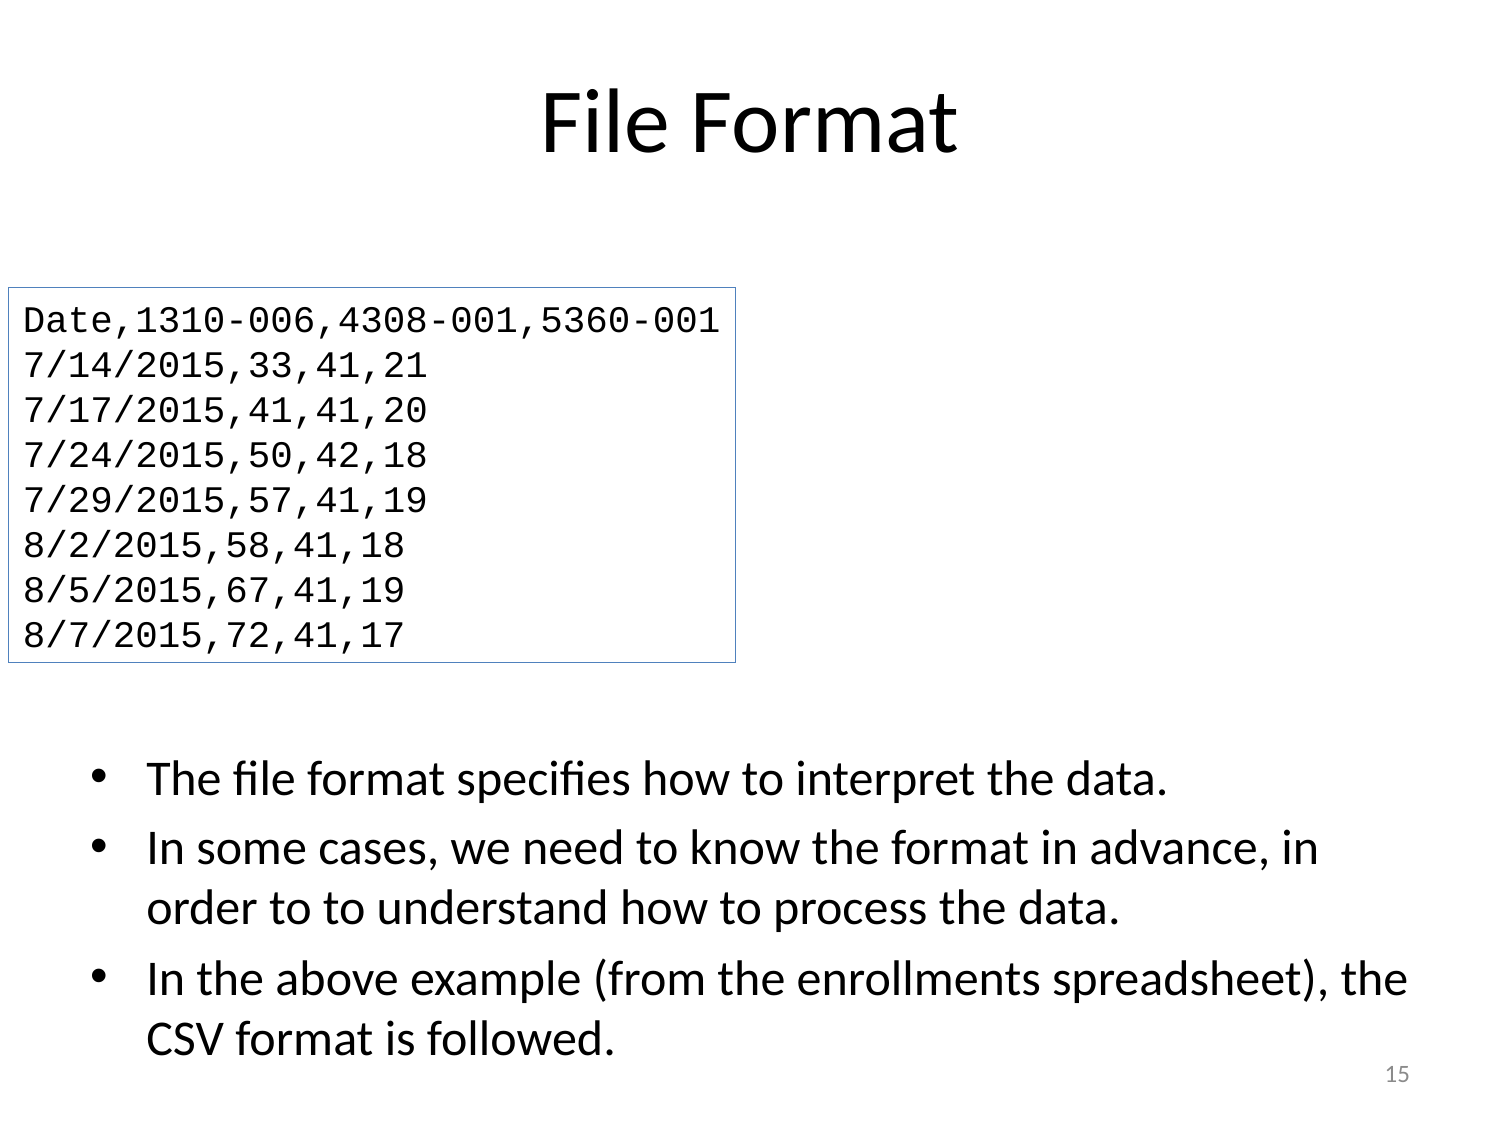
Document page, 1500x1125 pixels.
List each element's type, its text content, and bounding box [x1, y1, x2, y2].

list The file format specifies how to interpret the data. In some cases, we need to know the format in advance, in order to to understand how to process the data. In the above example (from the enrollments spreadsheet), the CSV format is followed. [75, 737, 1425, 918]
text_box Date,1310-006,4308-001,5360-001 7/14/2015,33,41,21 7/17/2015,41,41,20 7/24/2015,50,42,18 7/29/2015,57,41,19 8/2/2015,58,41,18 8/5/2015,67,41,19 8/7/2015,72,41,17 [8, 287, 736, 663]
slide_number 15 [1074, 1042, 1425, 1103]
title File Format [75, 45, 1425, 188]
